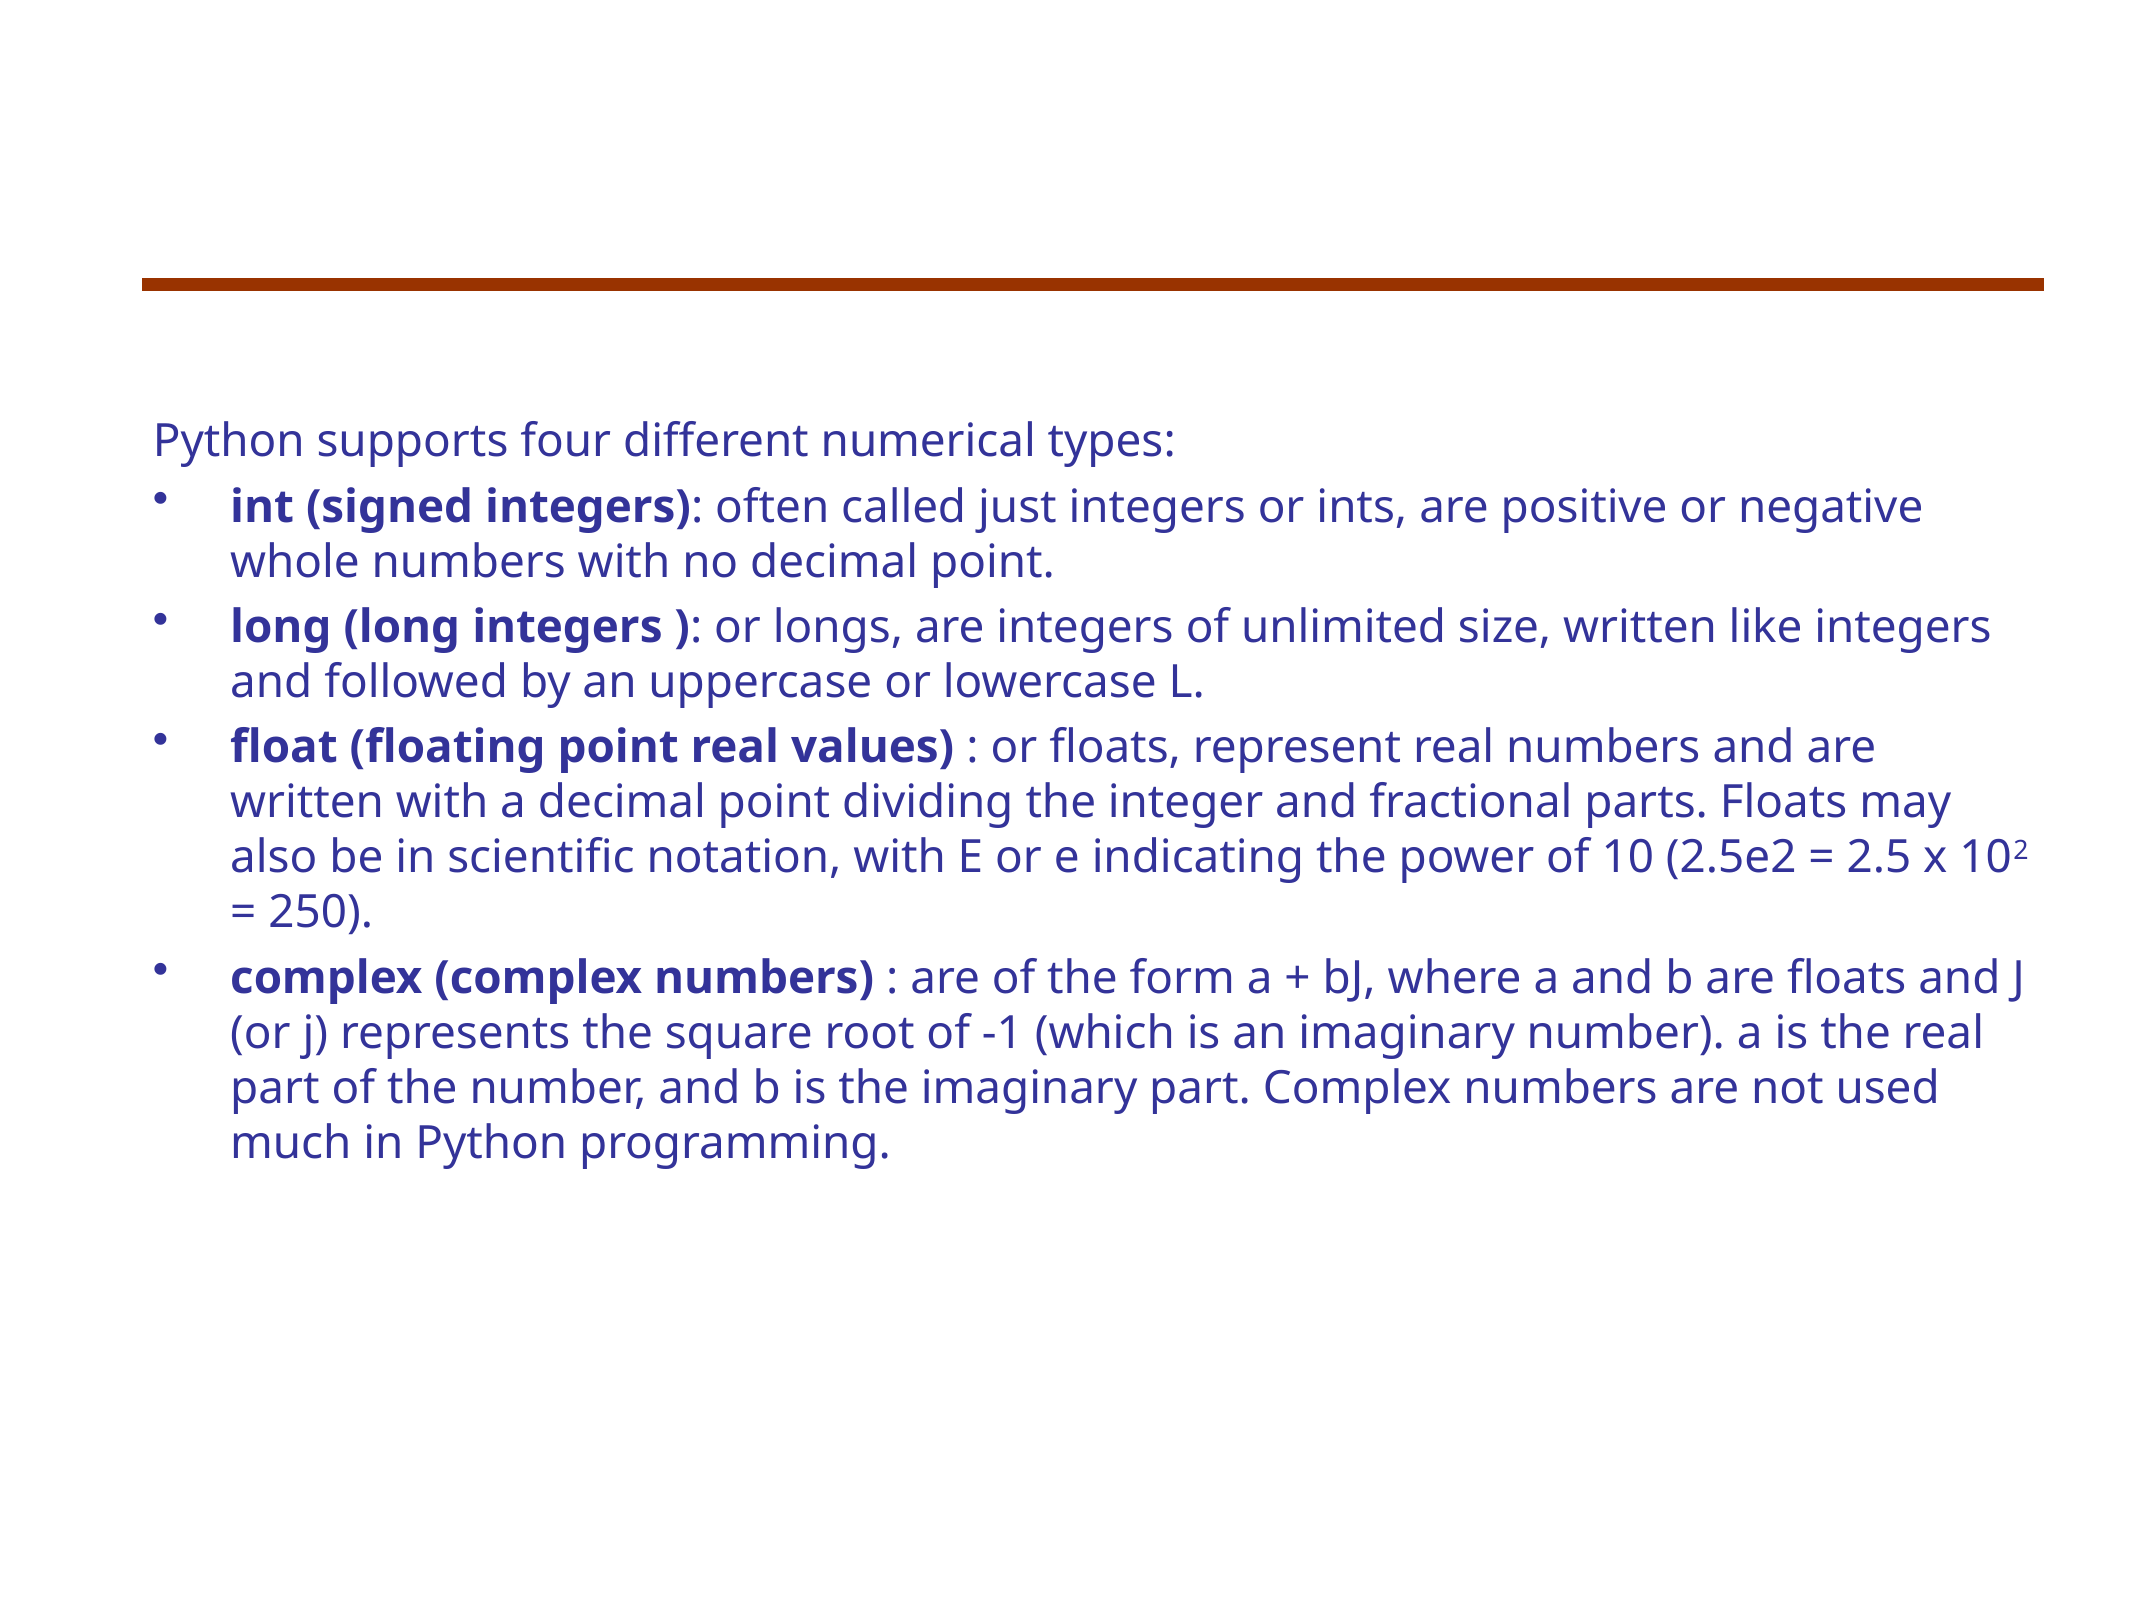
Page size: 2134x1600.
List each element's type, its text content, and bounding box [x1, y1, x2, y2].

list Python supports four different numerical types: int (signed integers): often called just integers or ints, are positive or negative whole numbers with no decimal point. long (long integers ): or longs, are integers of unlimited size, written like integers and followed by an uppercase or lowercase L. float (floating point real values) : or floats, represent real numbers and are written with a decimal point dividing the integer and fractional parts. Floats may also be in scientific notation, with E or e indicating the power of 10 (2.5e2 = 2.5 x 102 = 250). complex (complex numbers) : are of the form a + bJ, where a and b are floats and J (or j) represents the square root of -1 (which is an imaginary number). a is the real part of the number, and b is the imaginary part. Complex numbers are not used much in Python programming. [141, 319, 2045, 1512]
